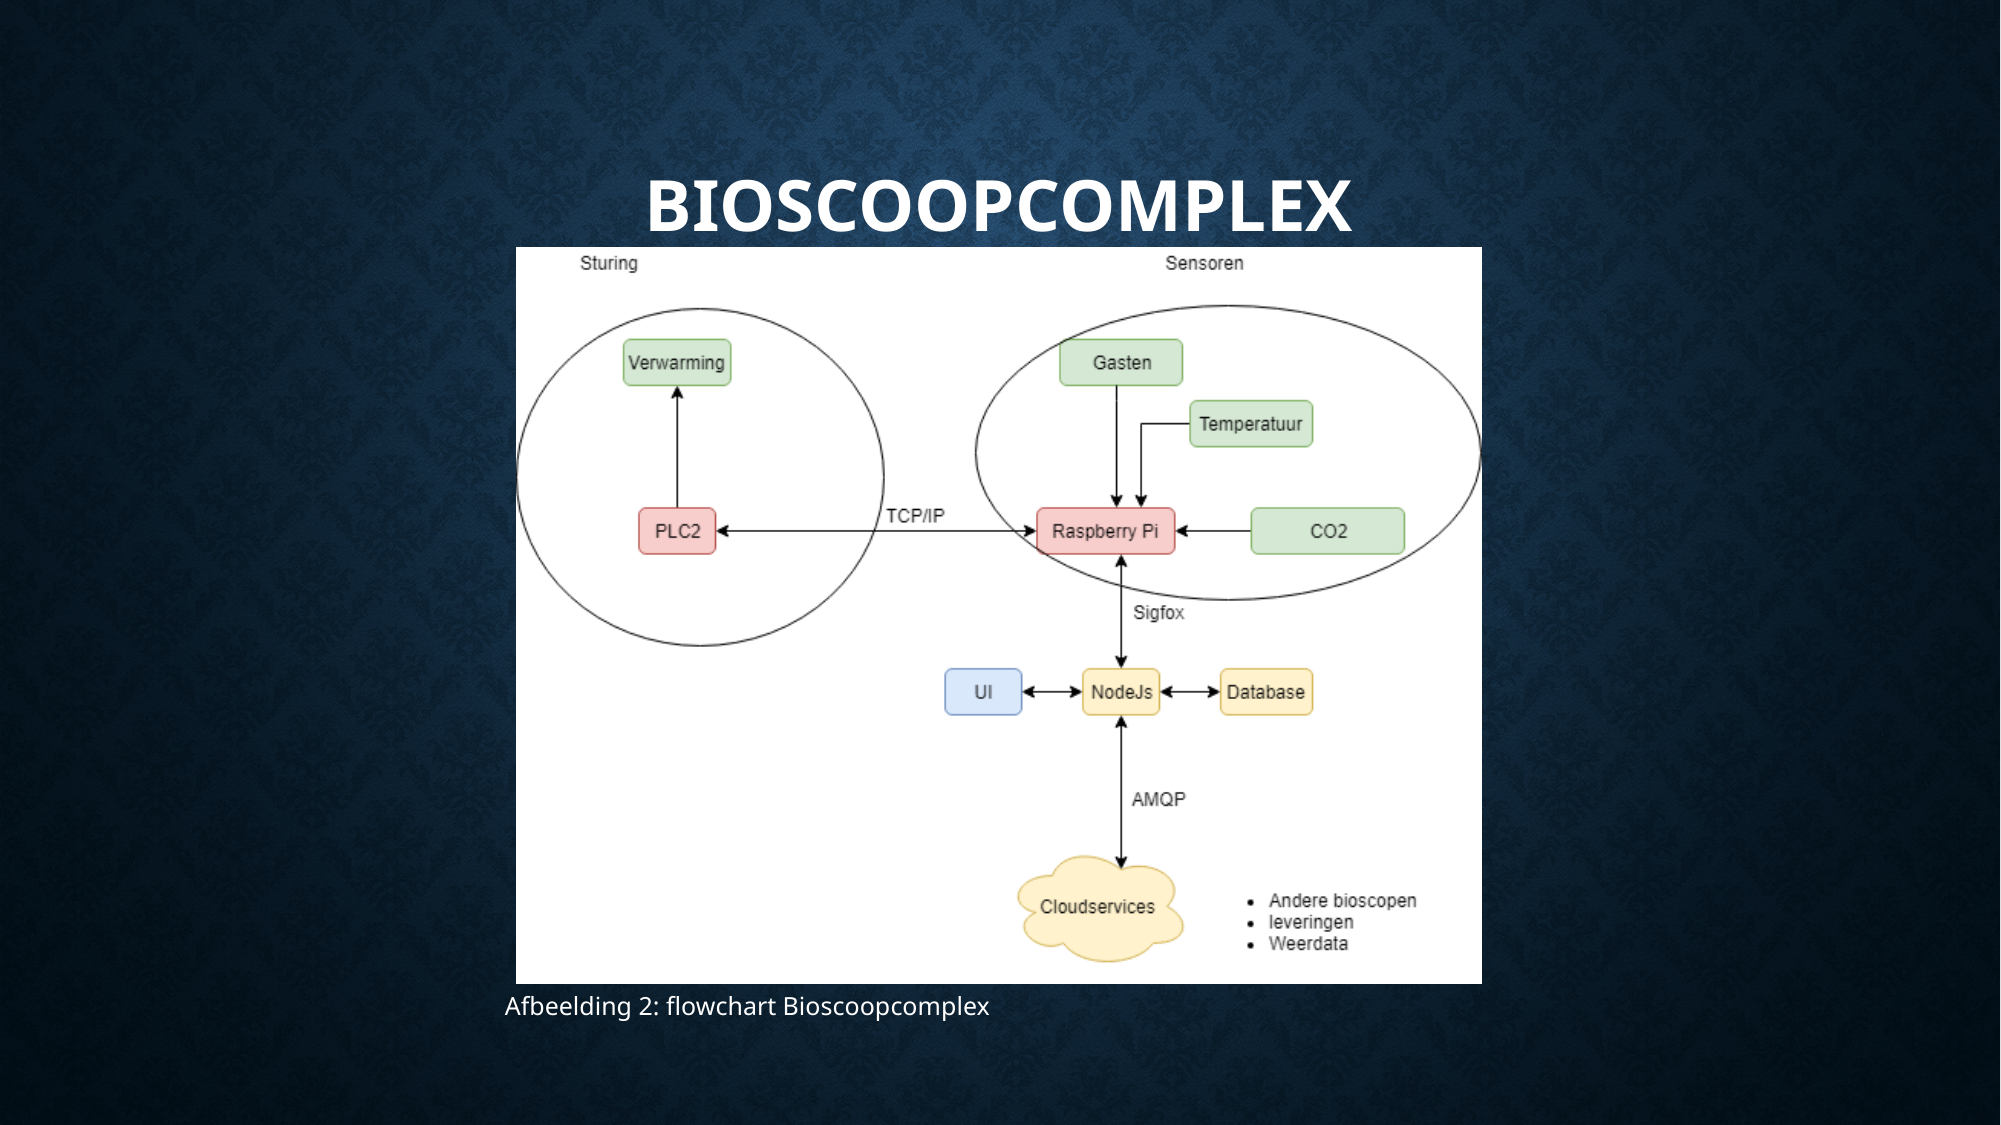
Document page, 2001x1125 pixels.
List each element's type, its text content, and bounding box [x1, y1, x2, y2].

title Bioscoopcomplex [149, 99, 1849, 318]
text_box Afbeelding 2: flowchart Bioscoopcomplex [490, 983, 1006, 1029]
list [515, 247, 1483, 984]
